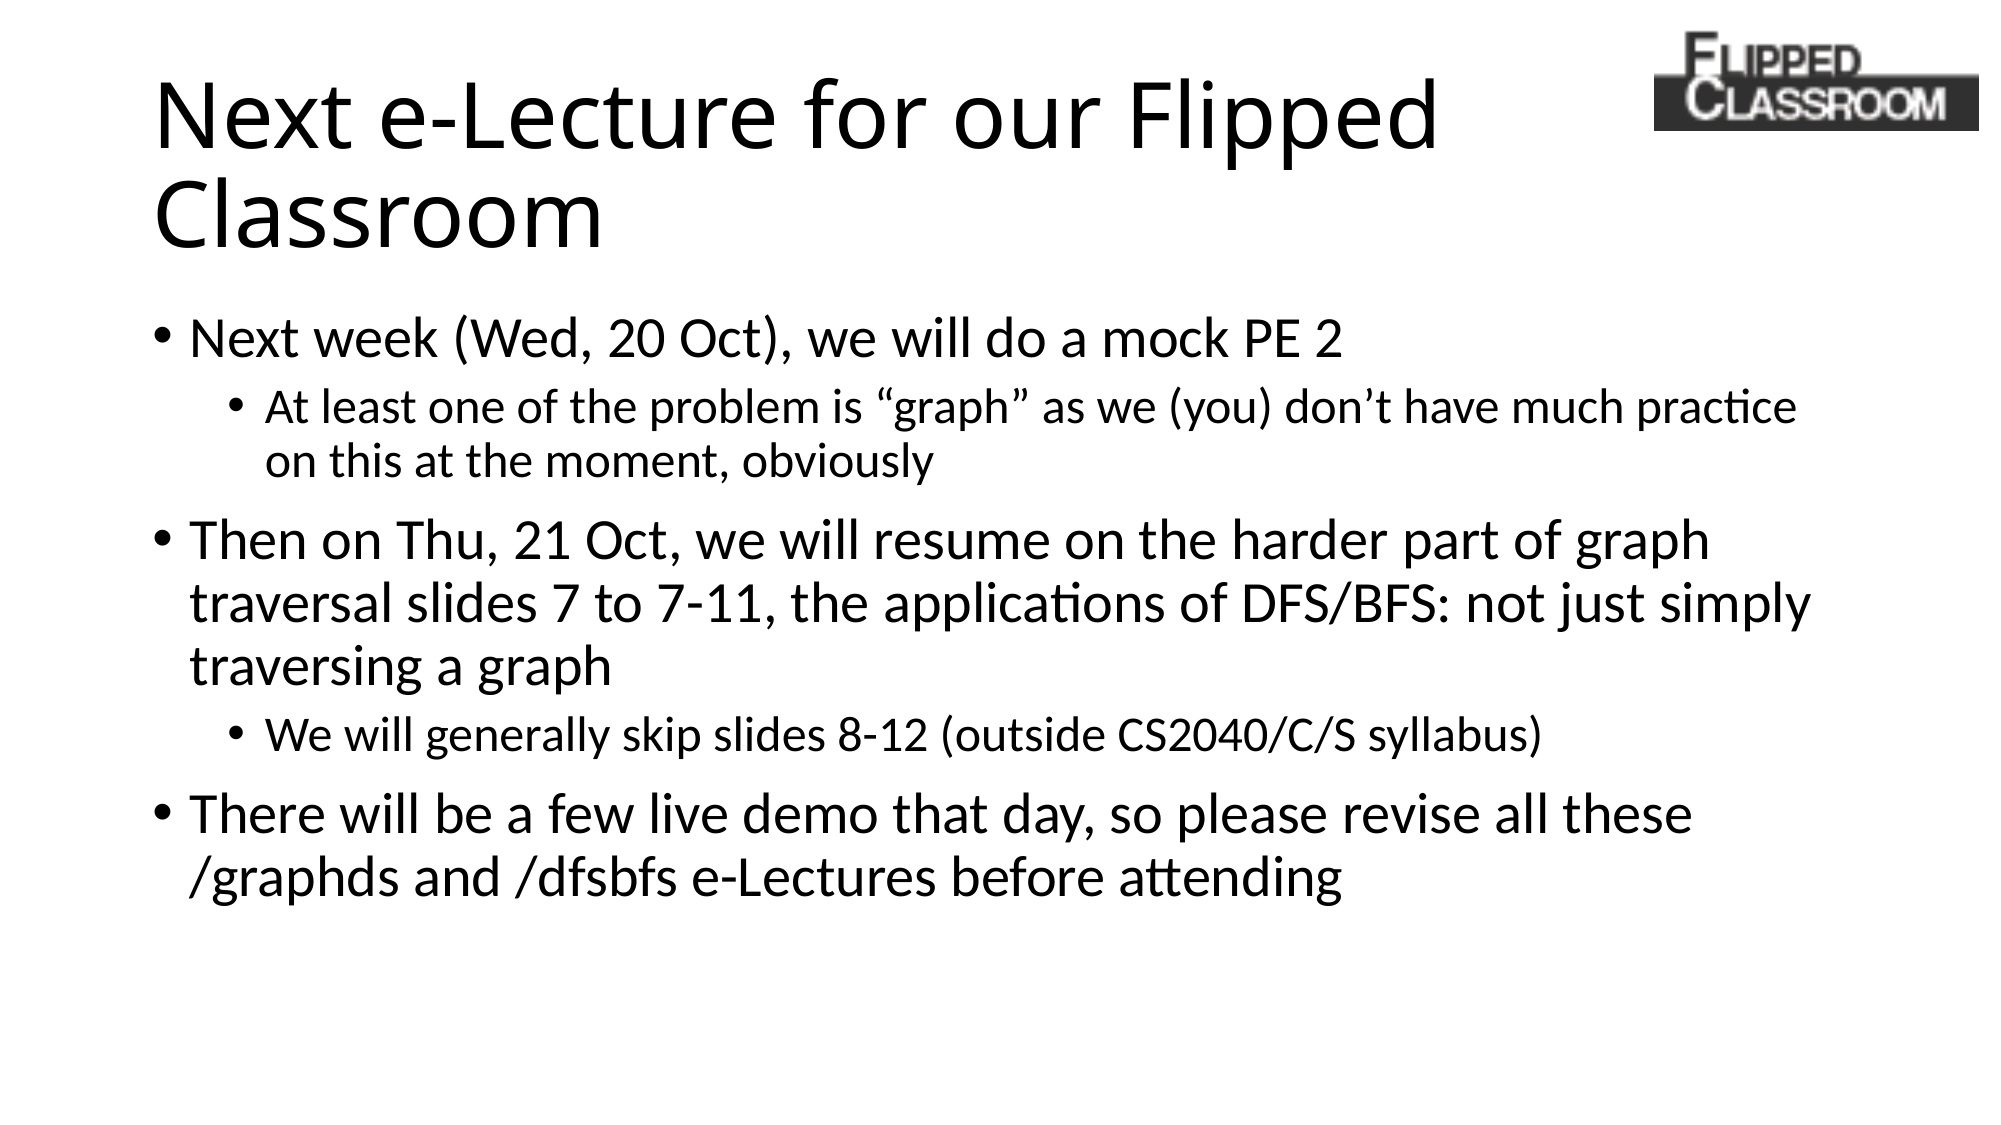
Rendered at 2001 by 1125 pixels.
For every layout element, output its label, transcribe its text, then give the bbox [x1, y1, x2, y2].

picture [1654, 23, 1979, 131]
title Next e-Lecture for our Flipped Classroom [137, 59, 1863, 278]
list Next week (Wed, 20 Oct), we will do a mock PE 2 At least one of the problem is “graph” as we (you) don’t have much practice on this at the moment, obviously Then on Thu, 21 Oct, we will resume on the harder part of graph traversal slides 7 to 7-11, the applications of DFS/BFS: not just simply traversing a graph We will generally skip slides 8-12 (outside CS2040/C/S syllabus) There will be a few live demo that day, so please revise all these /graphds and /dfsbfs e-Lectures before attending [137, 299, 1863, 1014]
